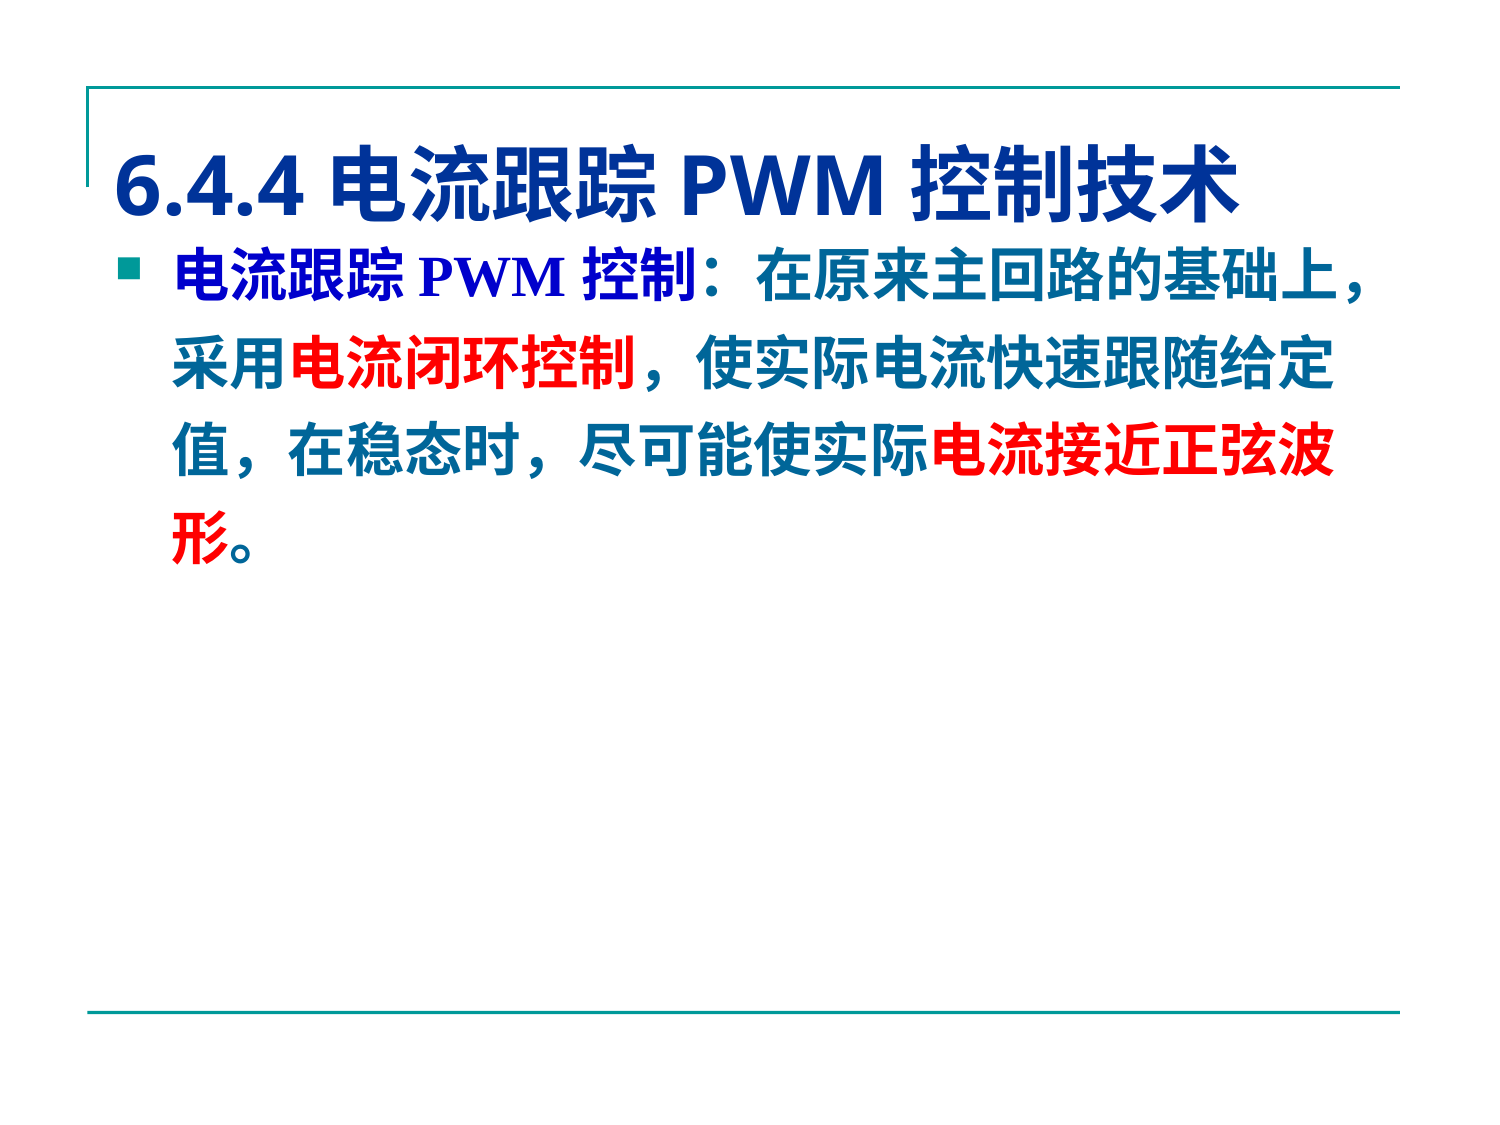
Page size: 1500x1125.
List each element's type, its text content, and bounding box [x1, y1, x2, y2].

title 6.4.4电流跟踪PWM控制技术 [99, 99, 1365, 201]
list 电流跟踪PWM控制：在原来主回路的基础上，采用电流闭环控制，使实际电流快速跟随给定值，在稳态时，尽可能使实际电流接近正弦波形。 [99, 213, 1388, 1006]
